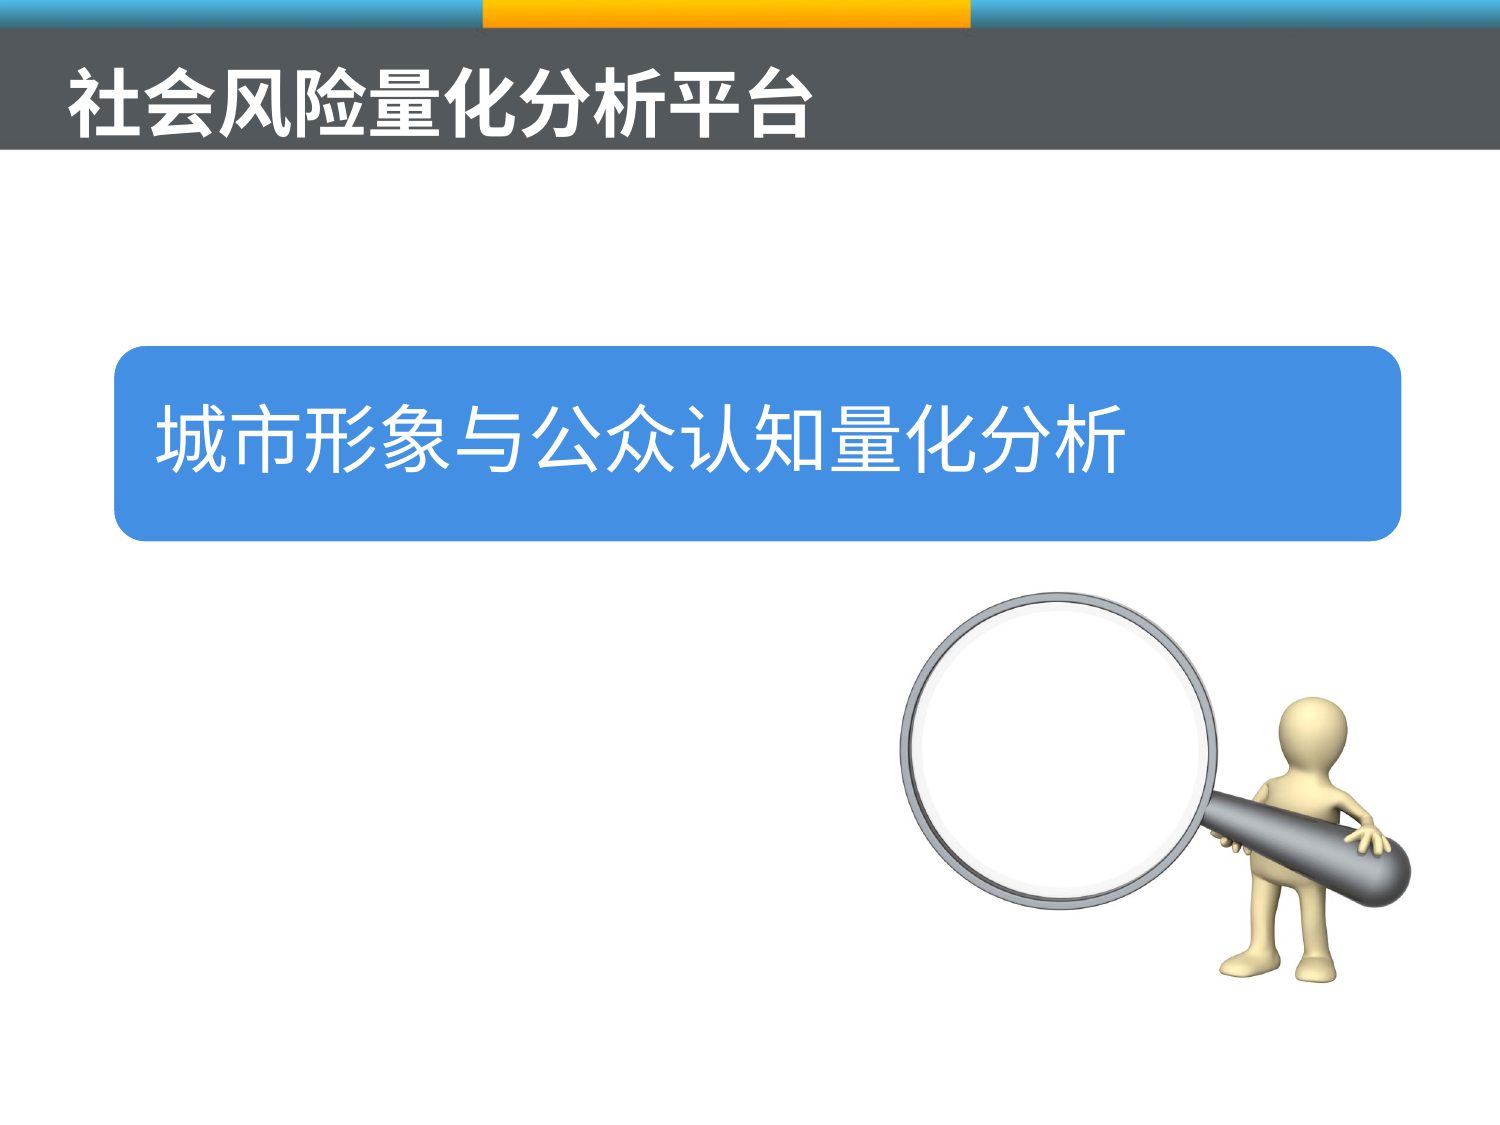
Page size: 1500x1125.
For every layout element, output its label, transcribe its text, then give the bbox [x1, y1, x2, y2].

picture [0, 0, 1500, 1125]
text_box 社会风险量化分析平台 [53, 7, 1404, 195]
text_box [111, 226, 1404, 894]
